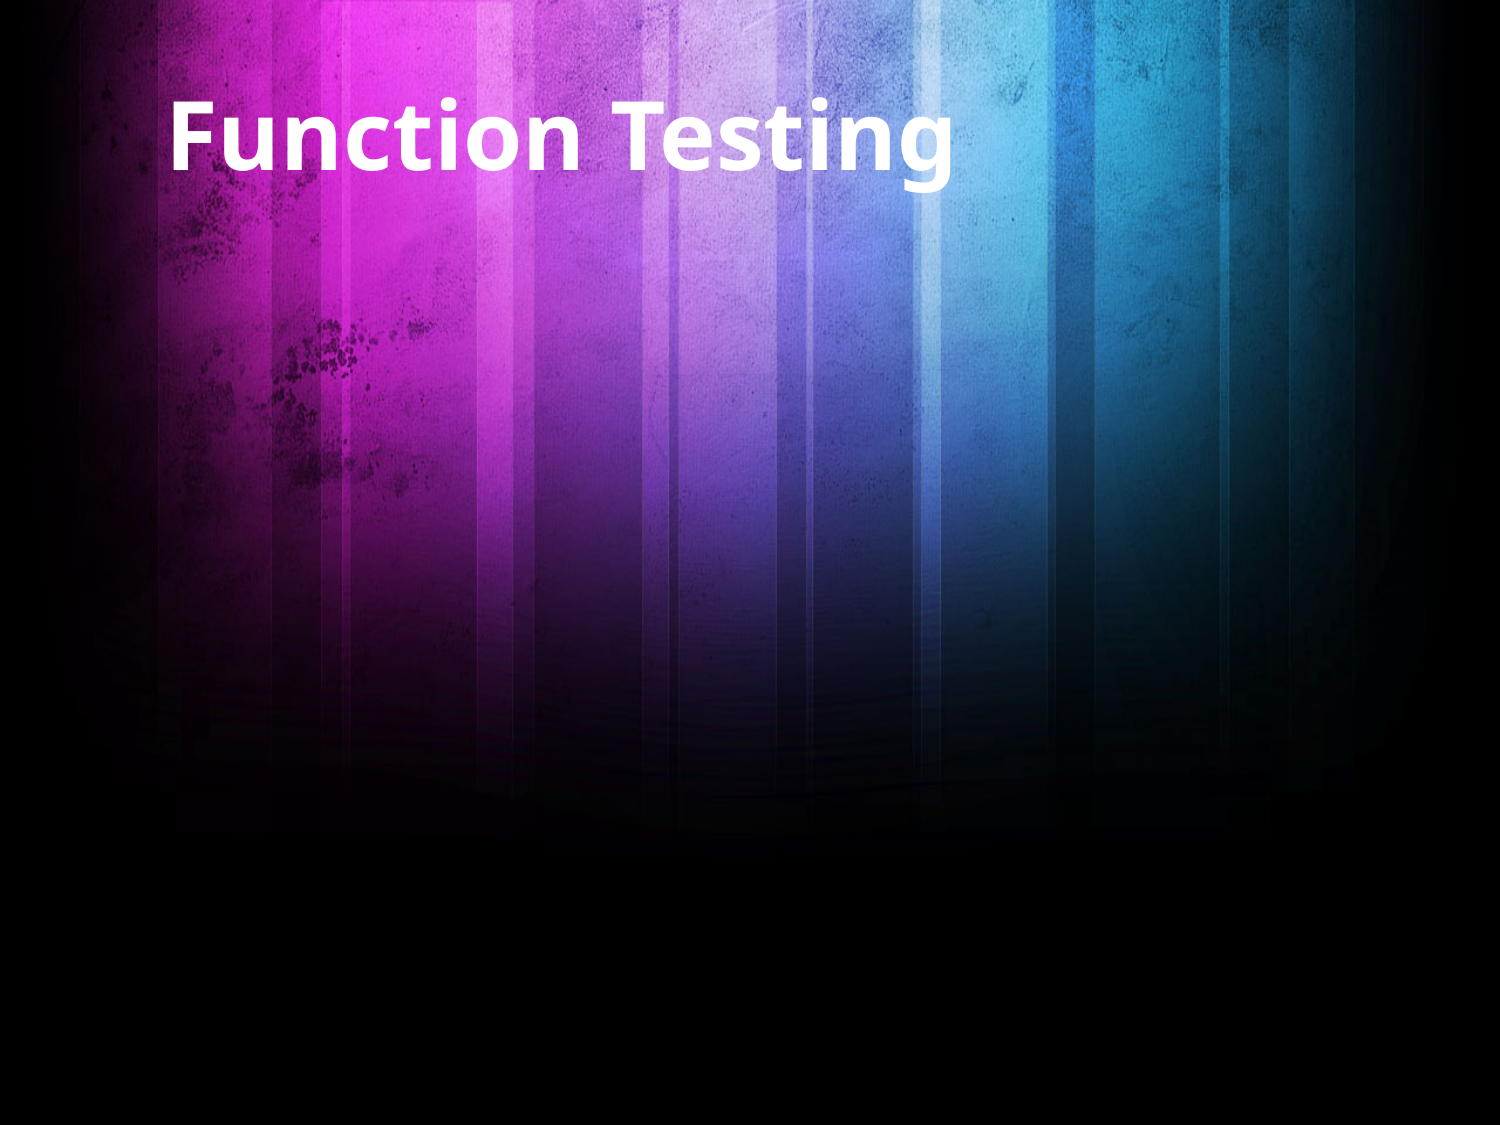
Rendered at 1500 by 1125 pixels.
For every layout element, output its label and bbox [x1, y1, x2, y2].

text_box [0, 0, 1500, 1125]
